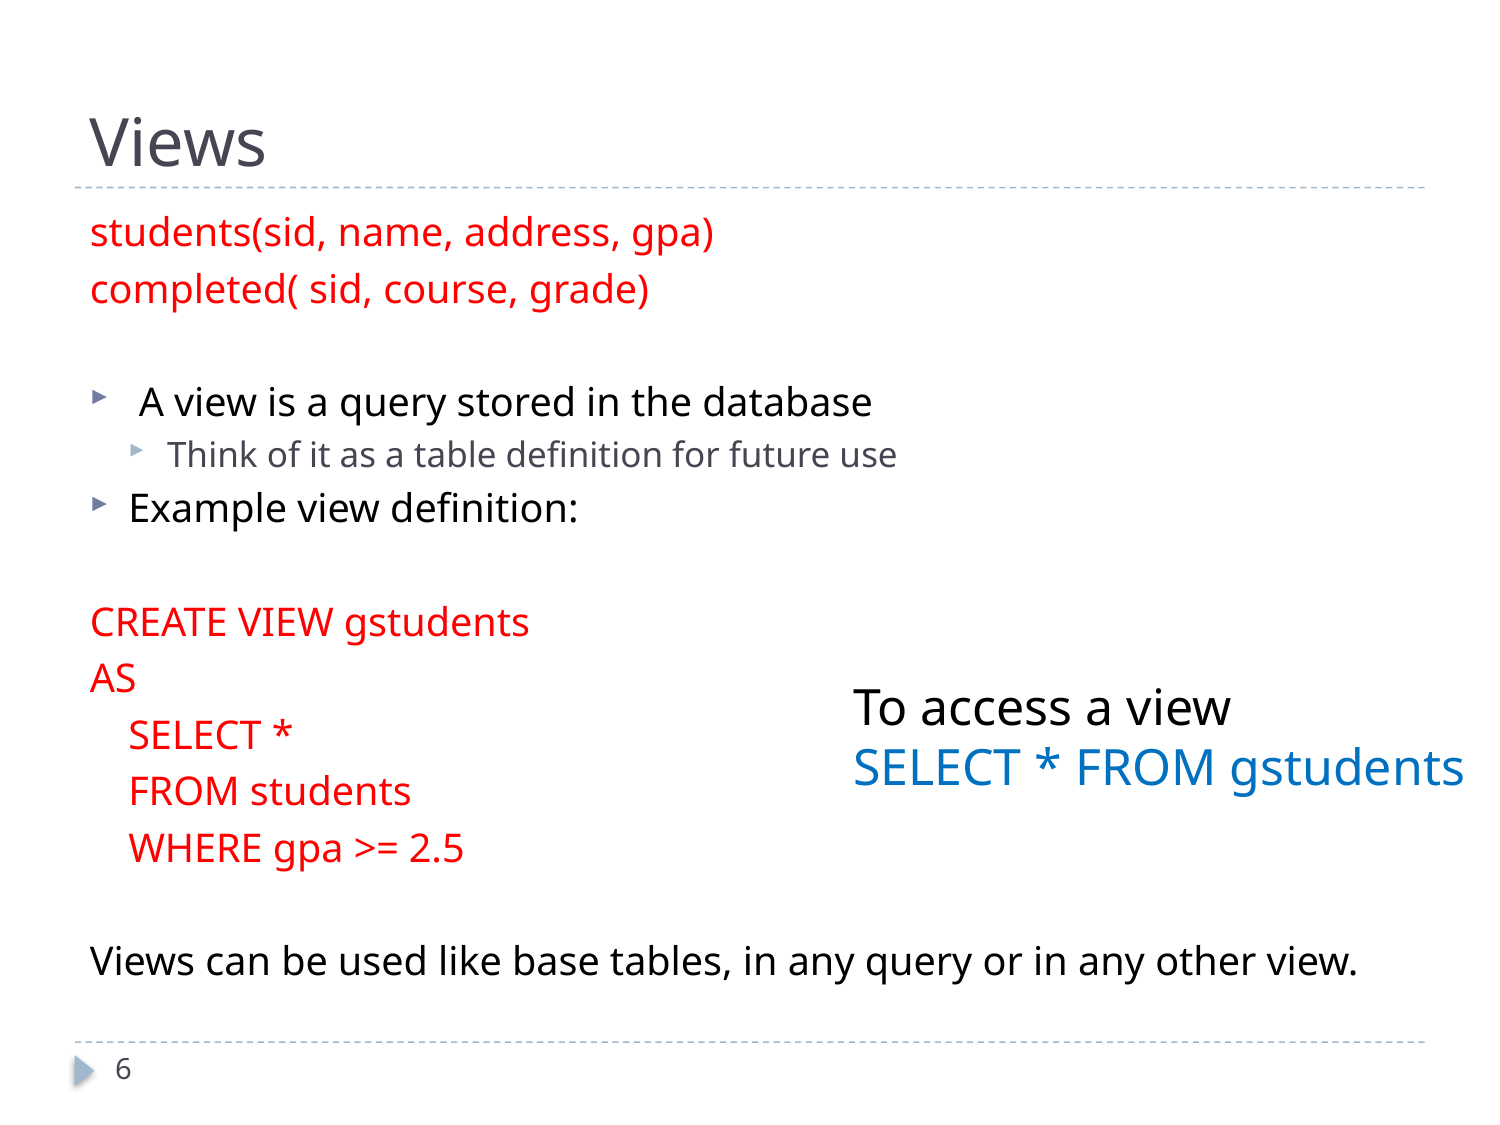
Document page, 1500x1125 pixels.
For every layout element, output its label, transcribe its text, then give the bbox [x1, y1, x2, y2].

list students(sid, name, address, gpa) completed( sid, course, grade) A view is a query stored in the database Think of it as a table definition for future use Example view definition: CREATE VIEW gstudents AS SELECT * FROM students WHERE gpa >= 2.5 Views can be used like base tables, in any query or in any other view. [75, 200, 1425, 1010]
text_box To access a view SELECT * FROM gstudents [838, 667, 1481, 803]
title Views [75, 24, 1425, 188]
slide_number 6 [100, 1042, 426, 1103]
